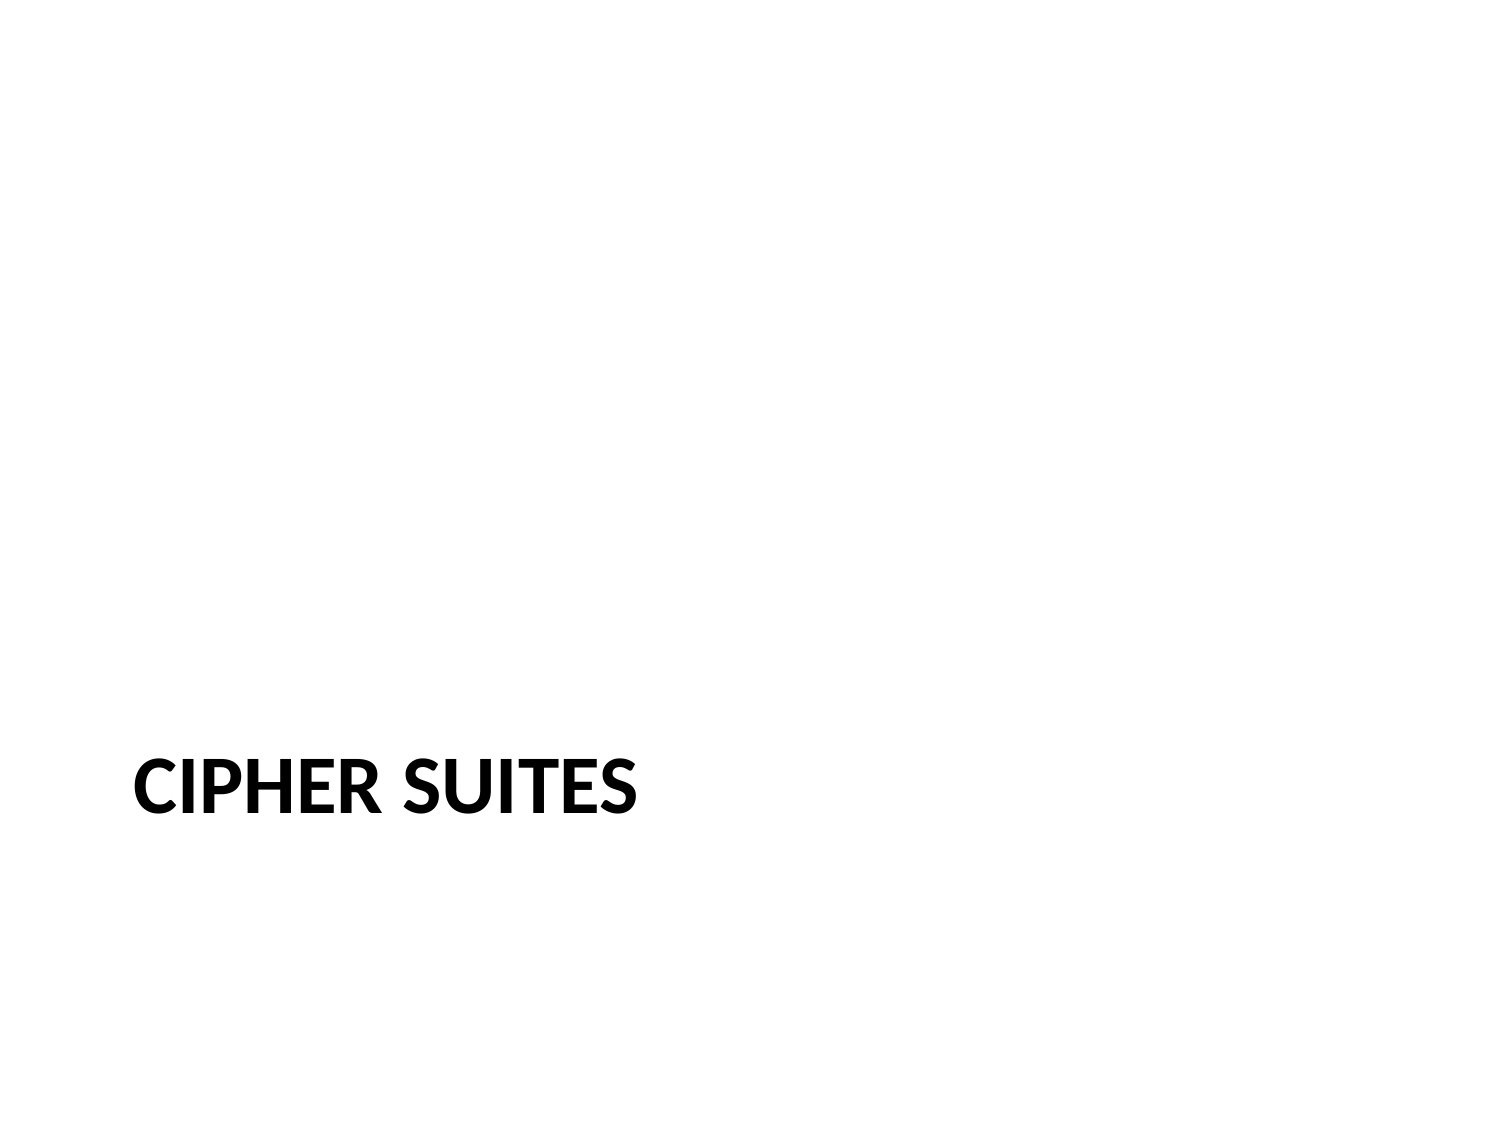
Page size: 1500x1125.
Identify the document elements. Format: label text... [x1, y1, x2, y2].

title Cipher suites [118, 722, 1394, 947]
